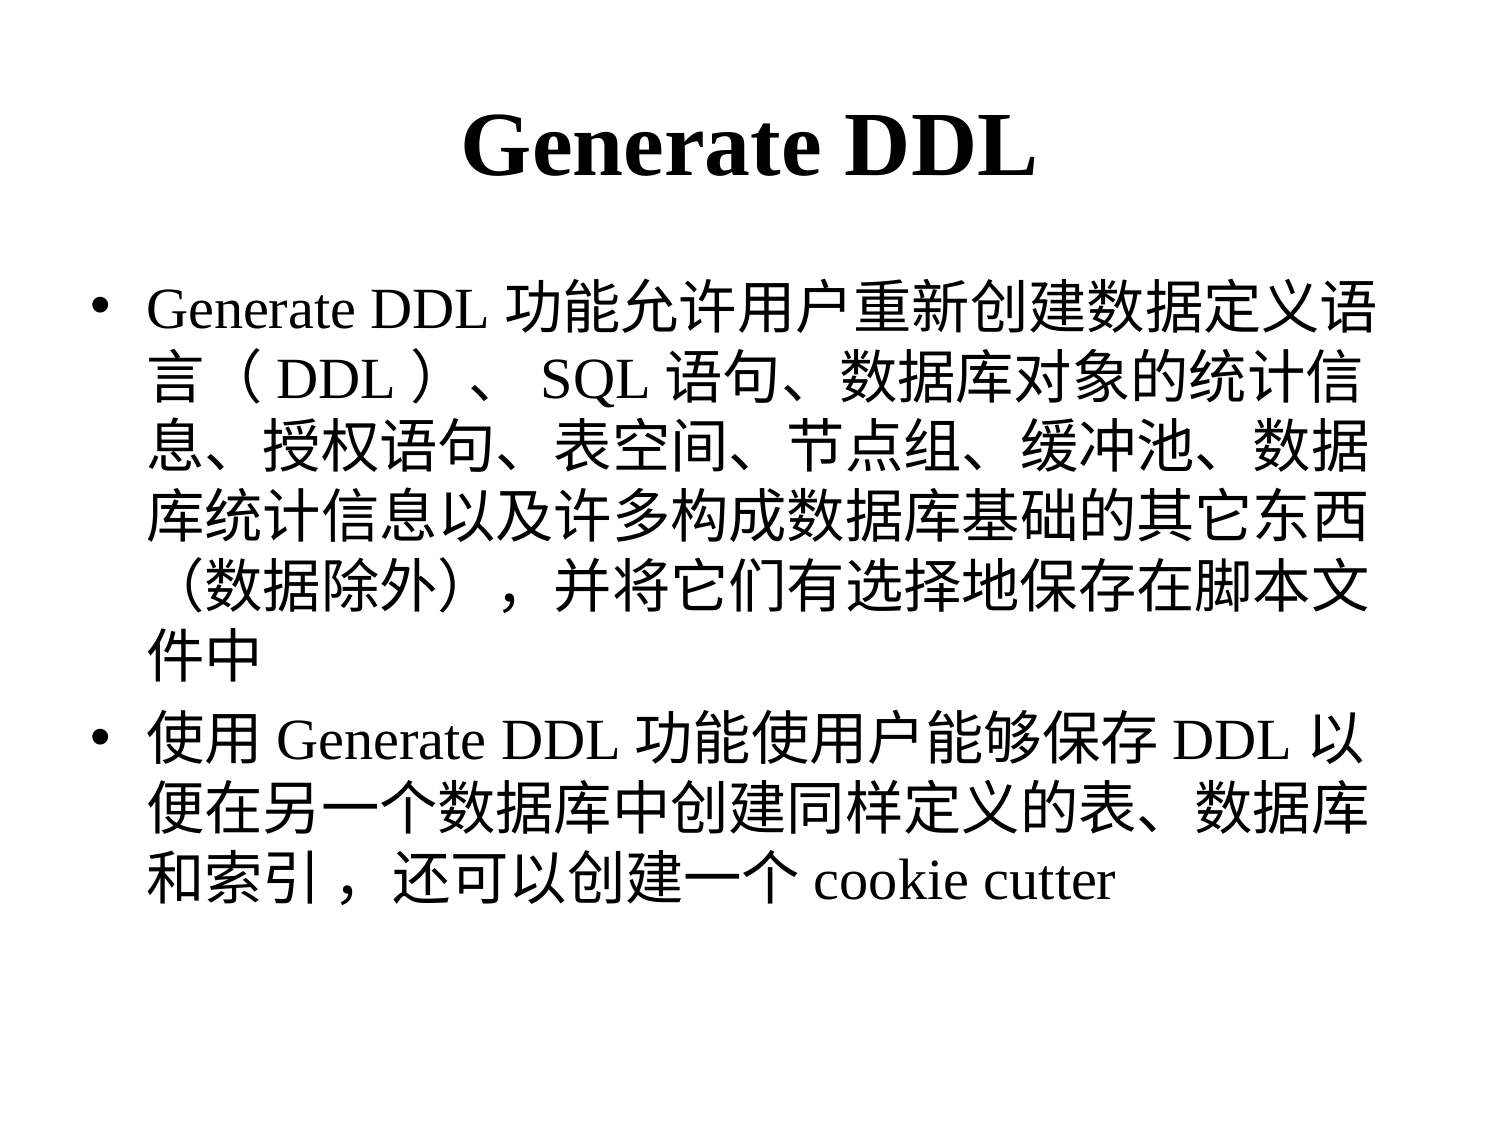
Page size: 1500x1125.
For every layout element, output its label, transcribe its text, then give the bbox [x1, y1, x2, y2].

list Generate DDL功能允许用户重新创建数据定义语言（DDL）、SQL语句、数据库对象的统计信息、授权语句、表空间、节点组、缓冲池、数据库统计信息以及许多构成数据库基础的其它东西（数据除外），并将它们有选择地保存在脚本文件中 使用Generate DDL功能使用户能够保存DDL以便在另一个数据库中创建同样定义的表、数据库和索引 ，还可以创建一个cookie cutter [75, 262, 1425, 1005]
title Generate DDL [75, 45, 1425, 233]
